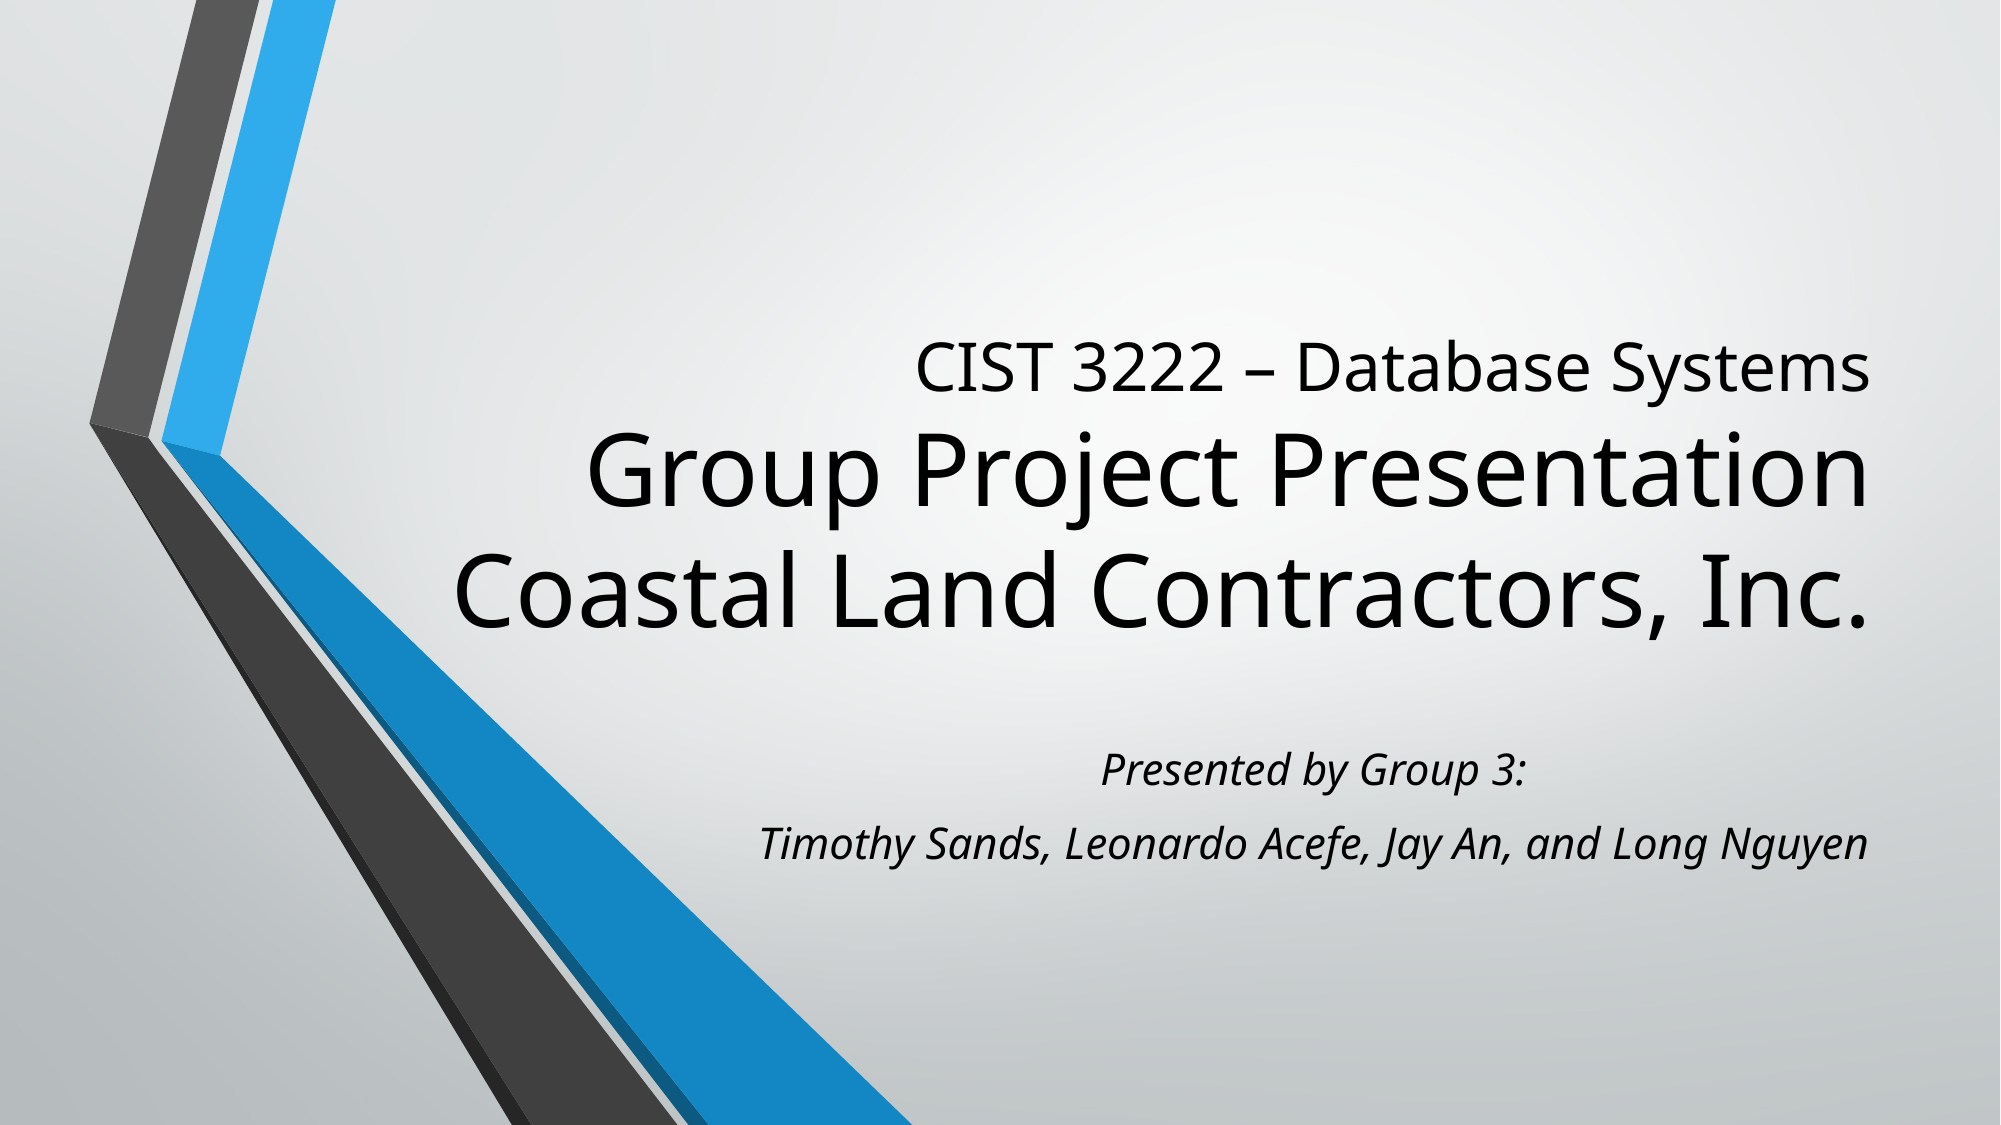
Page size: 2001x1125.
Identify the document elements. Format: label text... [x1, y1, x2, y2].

subtitle Presented by Group 3: Timothy Sands, Leonardo Acefe, Jay An, and Long Nguyen [740, 734, 1887, 897]
title CIST 3222 – Database Systems Group Project Presentation Coastal Land Contractors, Inc. [429, 226, 1887, 656]
